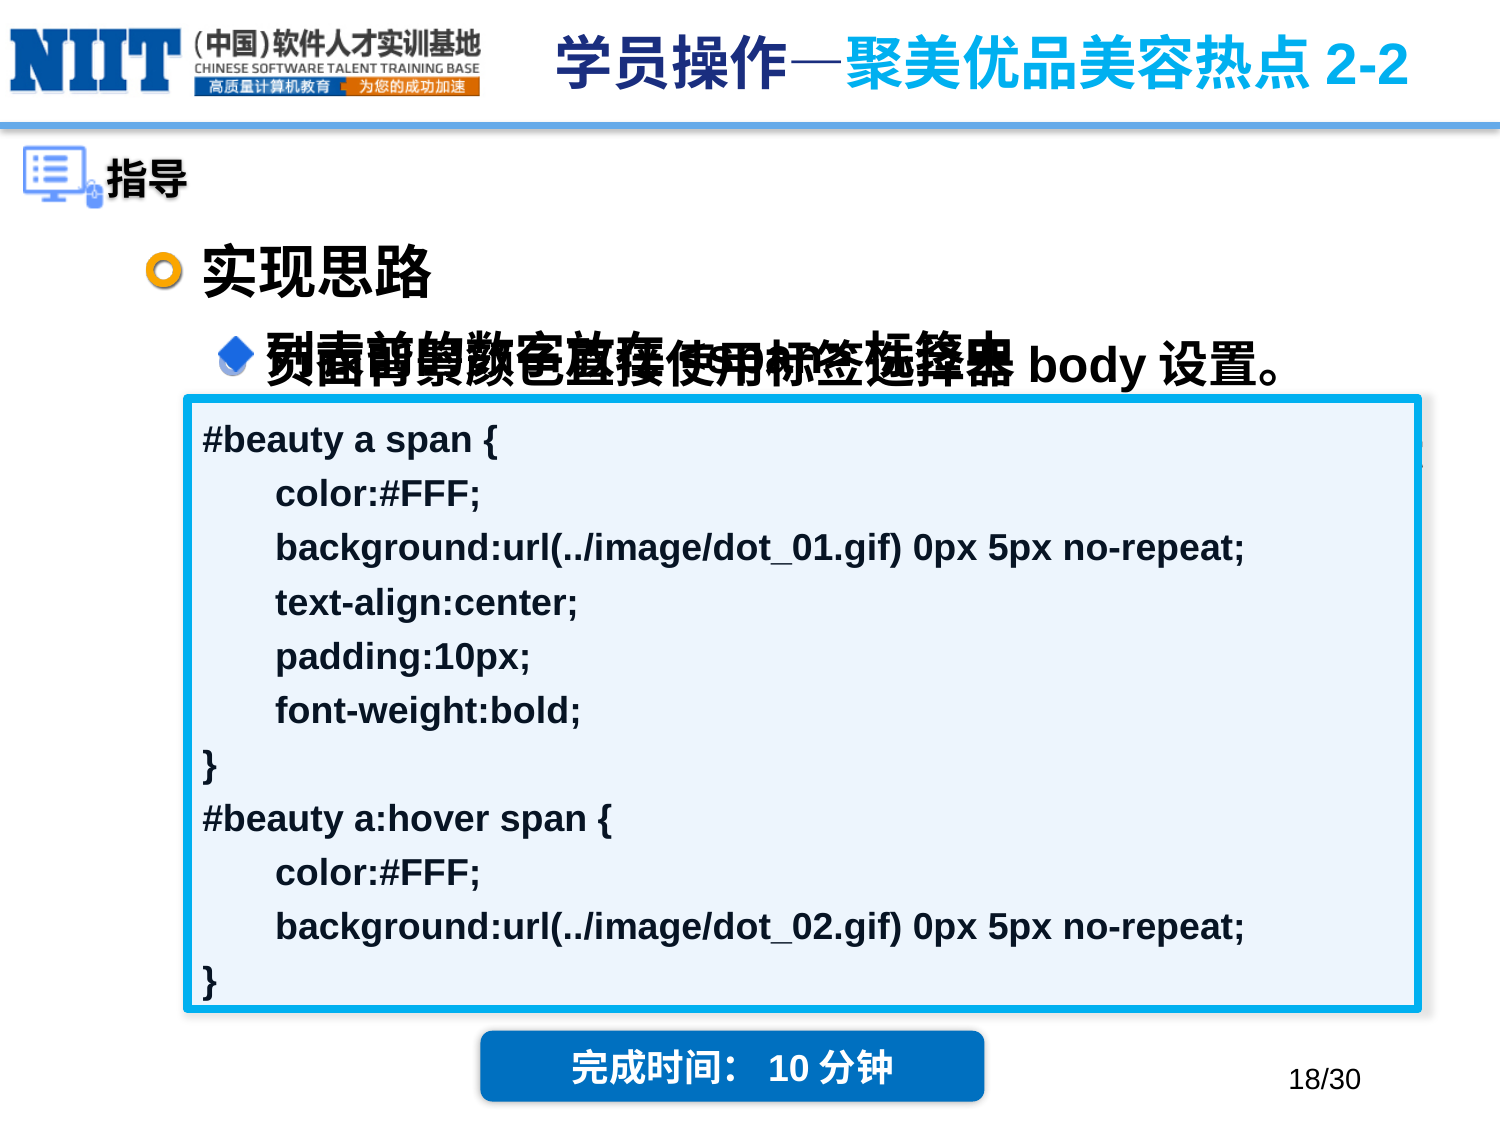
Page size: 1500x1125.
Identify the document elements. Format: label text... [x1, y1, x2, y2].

list 实现思路 页面背景颜色直接使用标签选择器body设置。 使用margin和padding设置段落标签、无序列表标签的外边距、内边距为0px。 使用list-style-type设置列表的项目符号为无。 使用border-bottom设置列表下边框的虚线边框。 使用a和a :hover分别设置超链接样式和鼠标悬停在超链接上时文本样式。 [128, 221, 1442, 950]
picture [5, 23, 488, 102]
picture [143, 250, 185, 292]
slide_number /30 [1149, 1053, 1500, 1114]
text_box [23, 140, 206, 223]
title 学员操作—聚美优品美容热点2-2 [488, 19, 1425, 138]
text_box 列表前的数字放在<span>标签中 [128, 316, 1360, 411]
text_box #beauty a span { color:#FFF; background:url(../image/dot_01.gif) 0px 5px no-repeat; text-align:center; padding:10px; font-weight:bold; } #beauty a:hover span { color:#FFF; background:url(../image/dot_02.gif) 0px 5px no-repeat; } [187, 398, 1418, 1009]
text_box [480, 1030, 985, 1102]
picture [218, 336, 254, 372]
